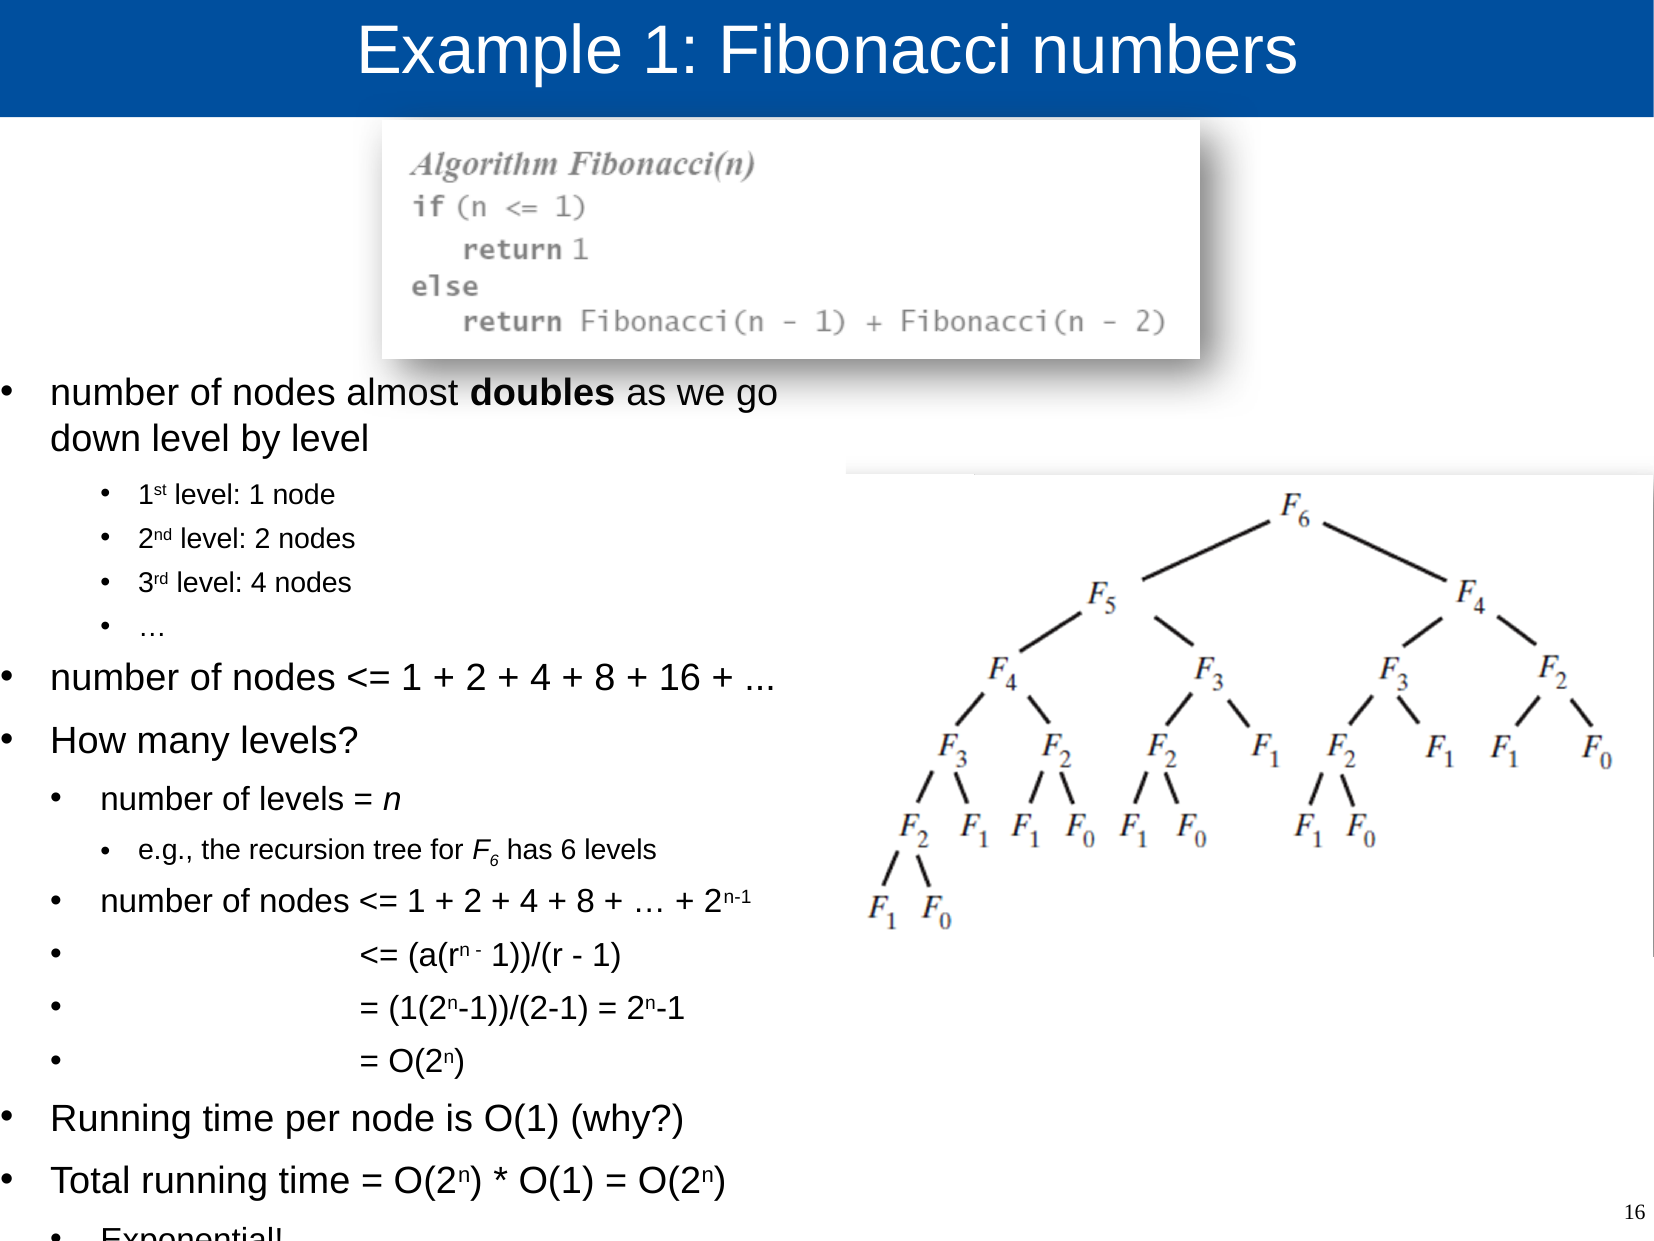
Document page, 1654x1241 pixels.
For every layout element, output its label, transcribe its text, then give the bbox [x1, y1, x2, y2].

title Example 1: Fibonacci numbers [0, 0, 1654, 118]
slide_number 16 [1265, 1198, 1647, 1241]
list number of nodes almost doubles as we go down level by level 1st level: 1 node 2nd level: 2 nodes 3rd level: 4 nodes … number of nodes <= 1 + 2 + 4 + 8 + 16 + ... How many levels? number of levels = n e.g., the recursion tree for F6 has 6 levels number of nodes <= 1 + 2 + 4 + 8 + … + 2n-1 <= (a(rn - 1))/(r - 1) = (1(2n-1))/(2-1) = 2n-1 = O(2n) Running time per node is O(1) (why?) Total running time = O(2n) * O(1) = O(2n) Exponential! [0, 180, 878, 1241]
picture [382, 120, 1200, 359]
picture [845, 451, 1654, 958]
